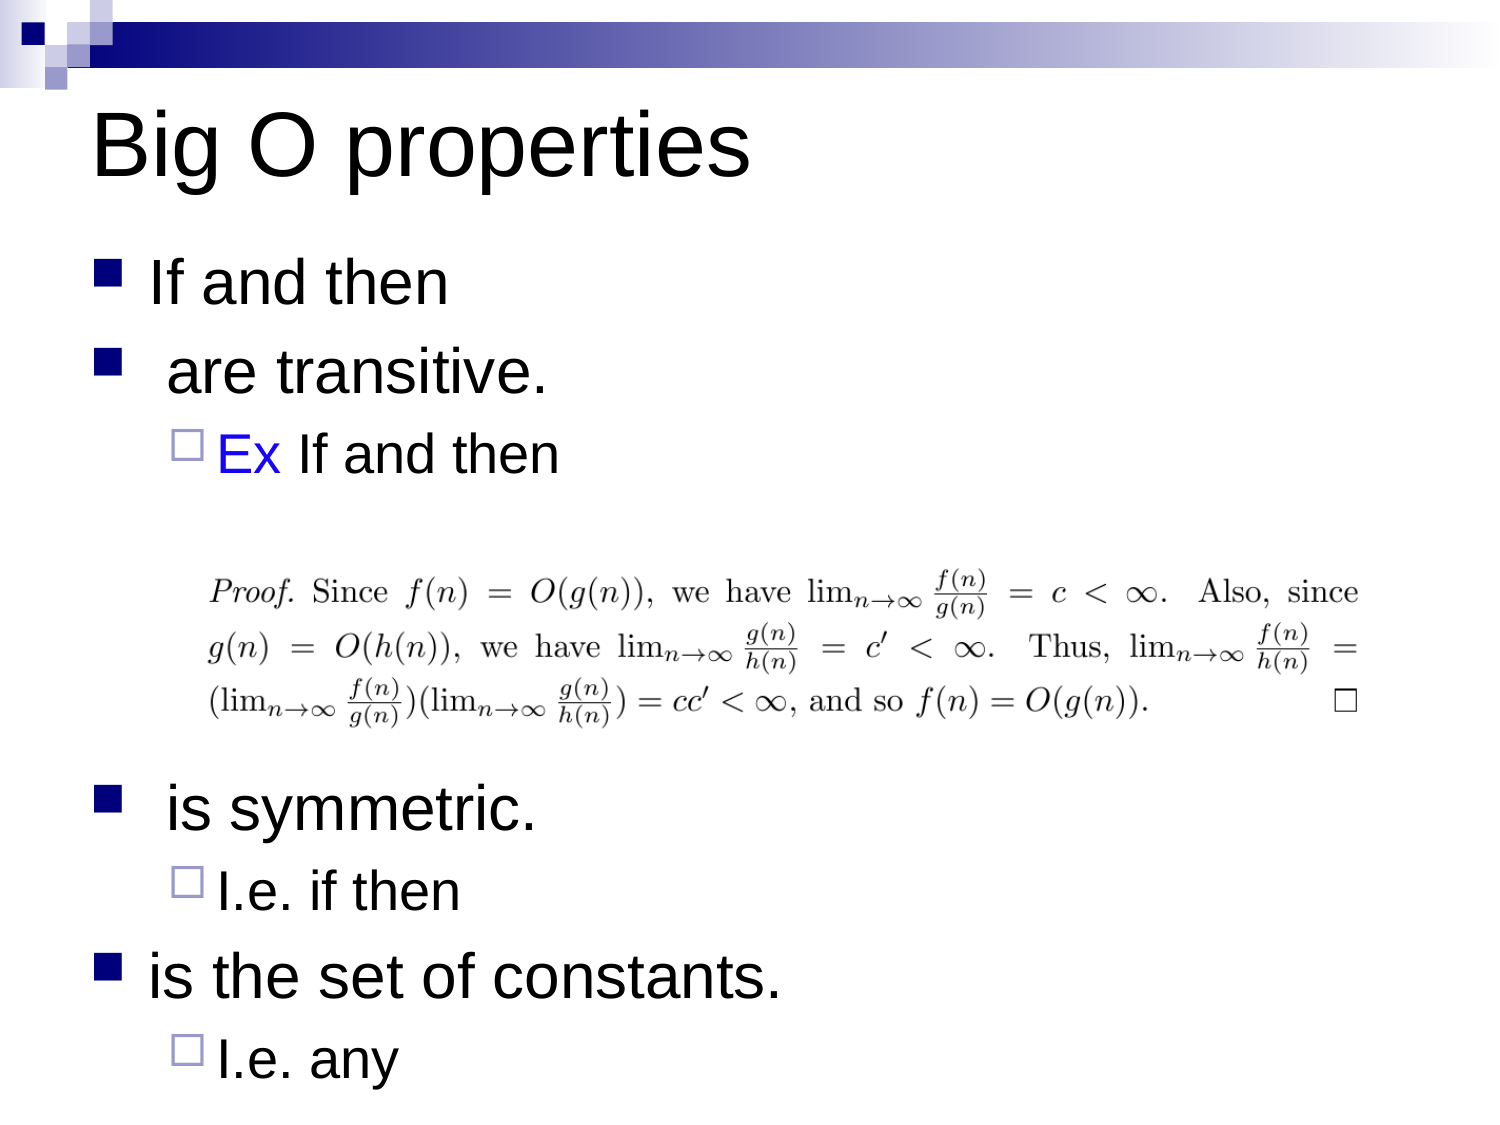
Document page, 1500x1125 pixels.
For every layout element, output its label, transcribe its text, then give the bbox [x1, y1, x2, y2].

title Big O properties [74, 74, 1426, 205]
picture [196, 546, 1380, 736]
